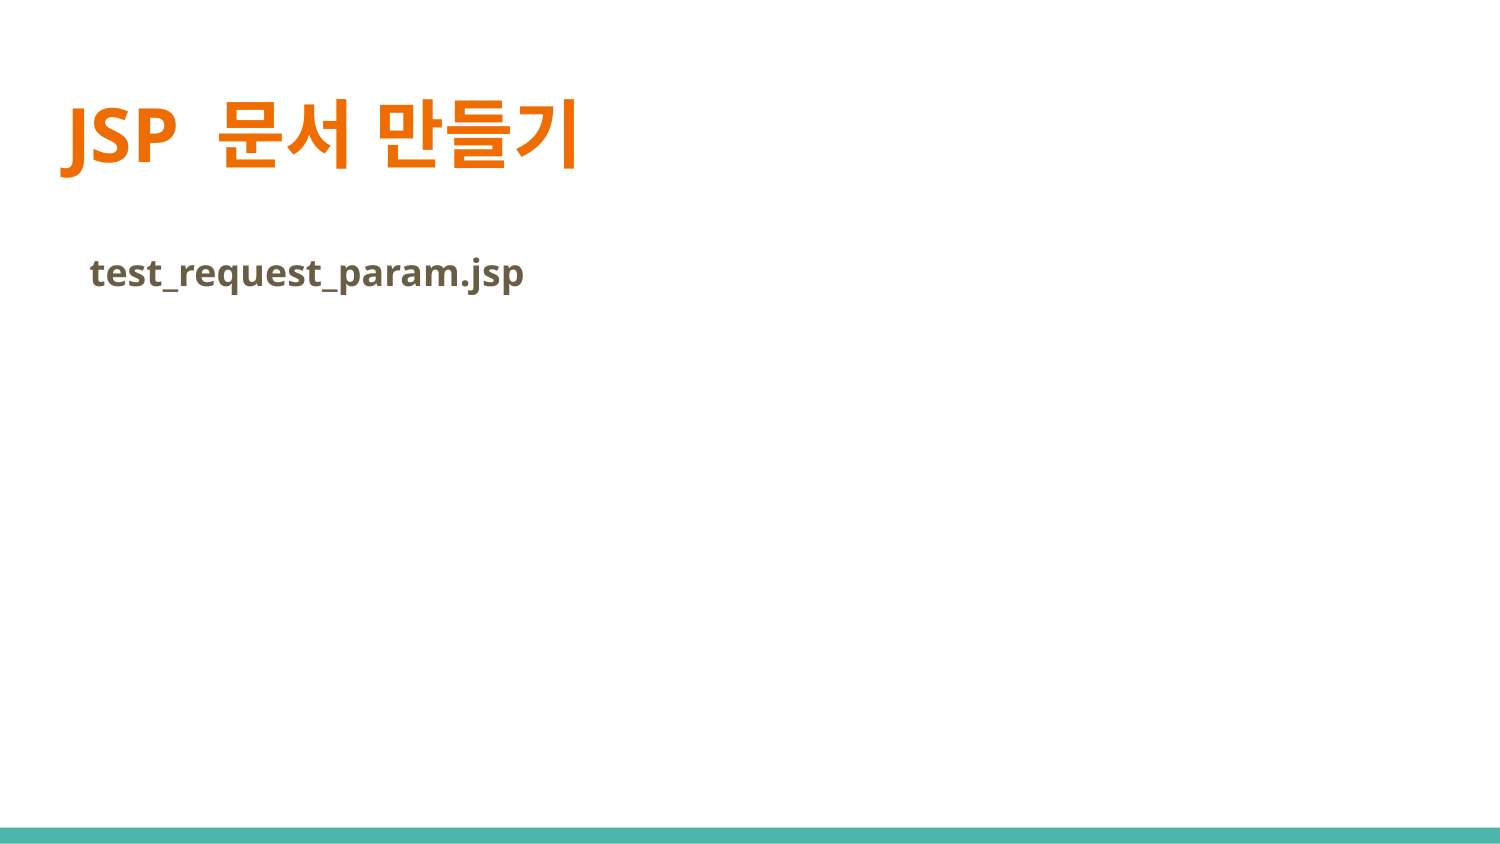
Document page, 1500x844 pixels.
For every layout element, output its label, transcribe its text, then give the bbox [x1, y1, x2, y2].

title JSP 문서 만들기 [51, 72, 1449, 189]
list test_request_param.jsp [74, 227, 555, 309]
